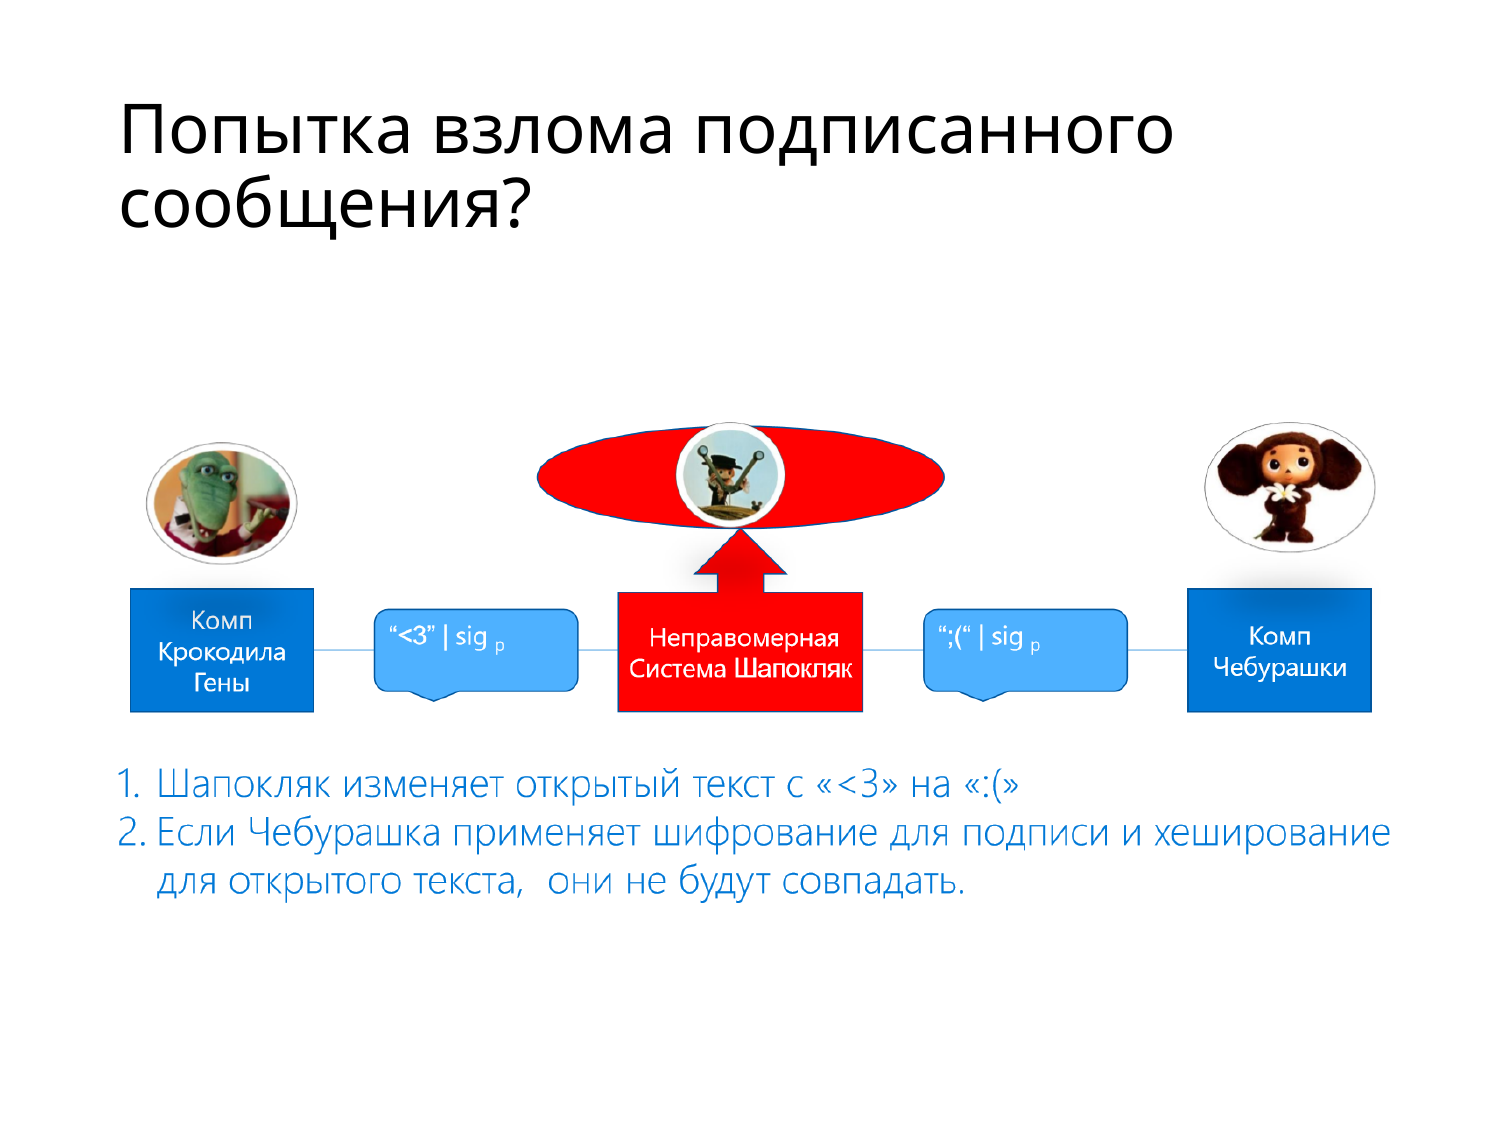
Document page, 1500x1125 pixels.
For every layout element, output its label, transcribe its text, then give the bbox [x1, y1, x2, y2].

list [103, 360, 1397, 953]
title Попытка взлома подписанного сообщения? [103, 59, 1397, 278]
